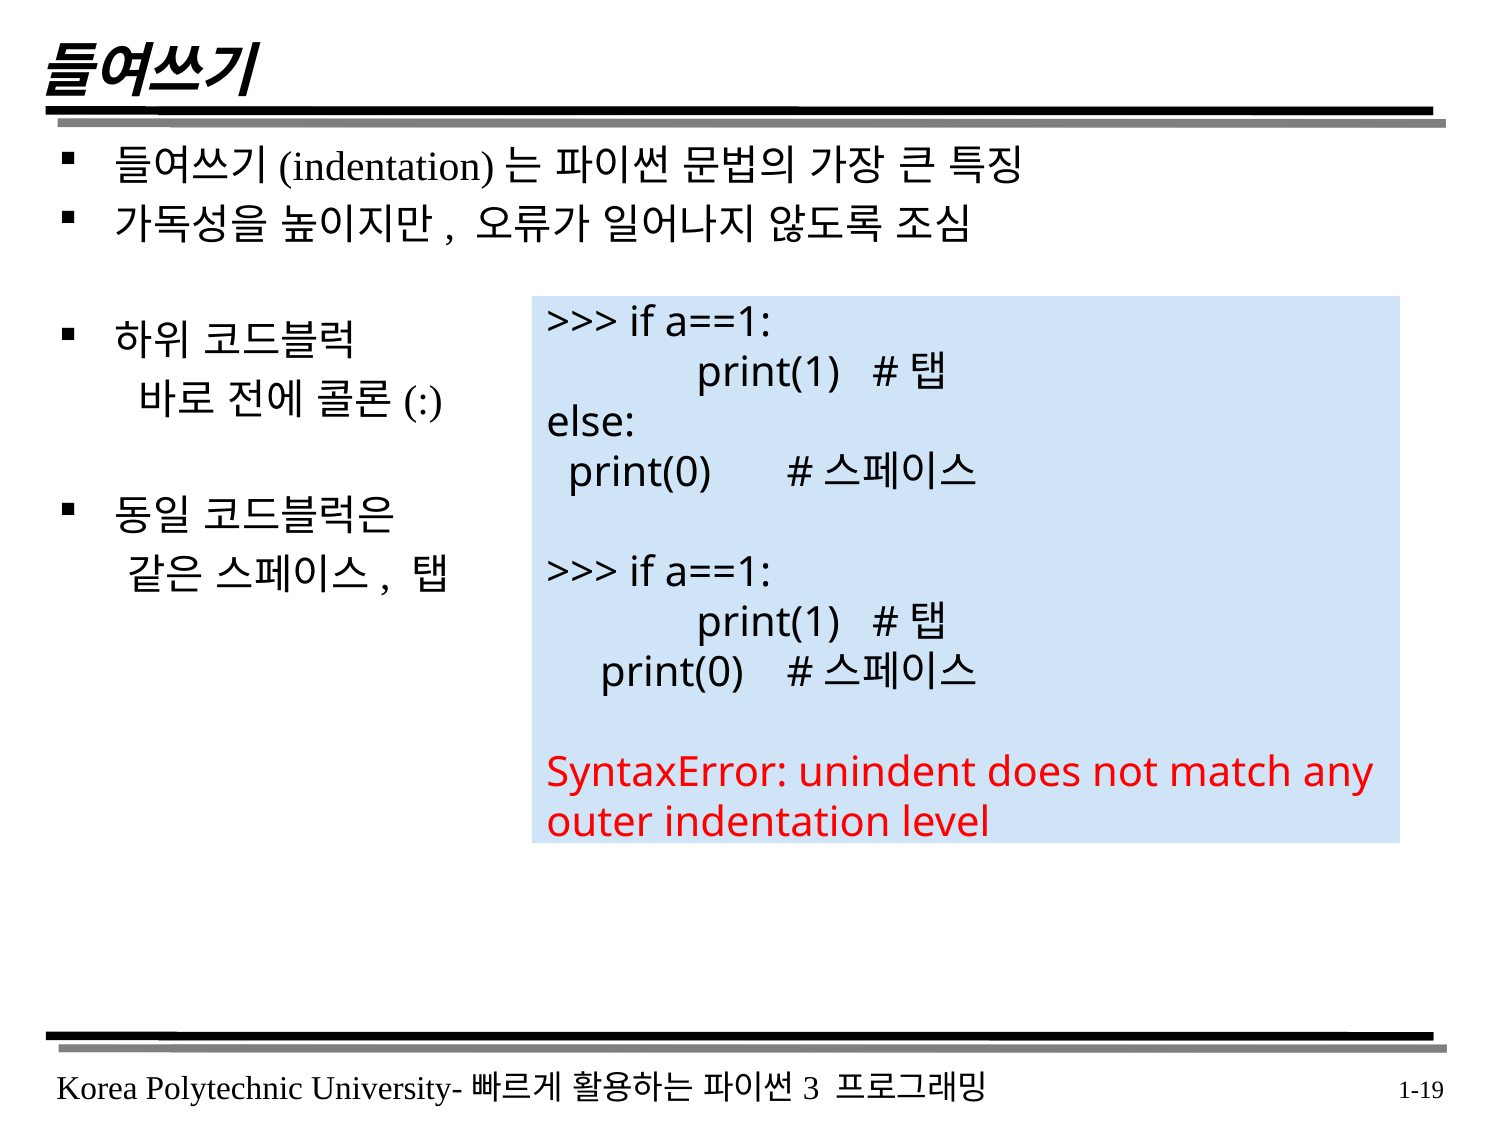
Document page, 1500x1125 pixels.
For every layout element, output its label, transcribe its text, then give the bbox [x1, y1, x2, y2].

slide_number 1-19 [1333, 1066, 1460, 1115]
title 들여쓰기 [25, 25, 1301, 101]
text_box >>> if a==1: print(1) #탭 else: print(0) #스페이스 >>> if a==1: print(1) #탭 print(0) #스페이스 SyntaxError: unindent does not match any outer indentation level [530, 294, 1402, 845]
text_box 들여쓰기(indentation)는 파이썬 문법의 가장 큰 특징 가독성을 높이지만, 오류가 일어나지 않도록 조심 하위 코드블럭 바로 전에 콜론(:) 동일 코드블럭은 같은 스페이스, 탭 [43, 131, 1450, 265]
